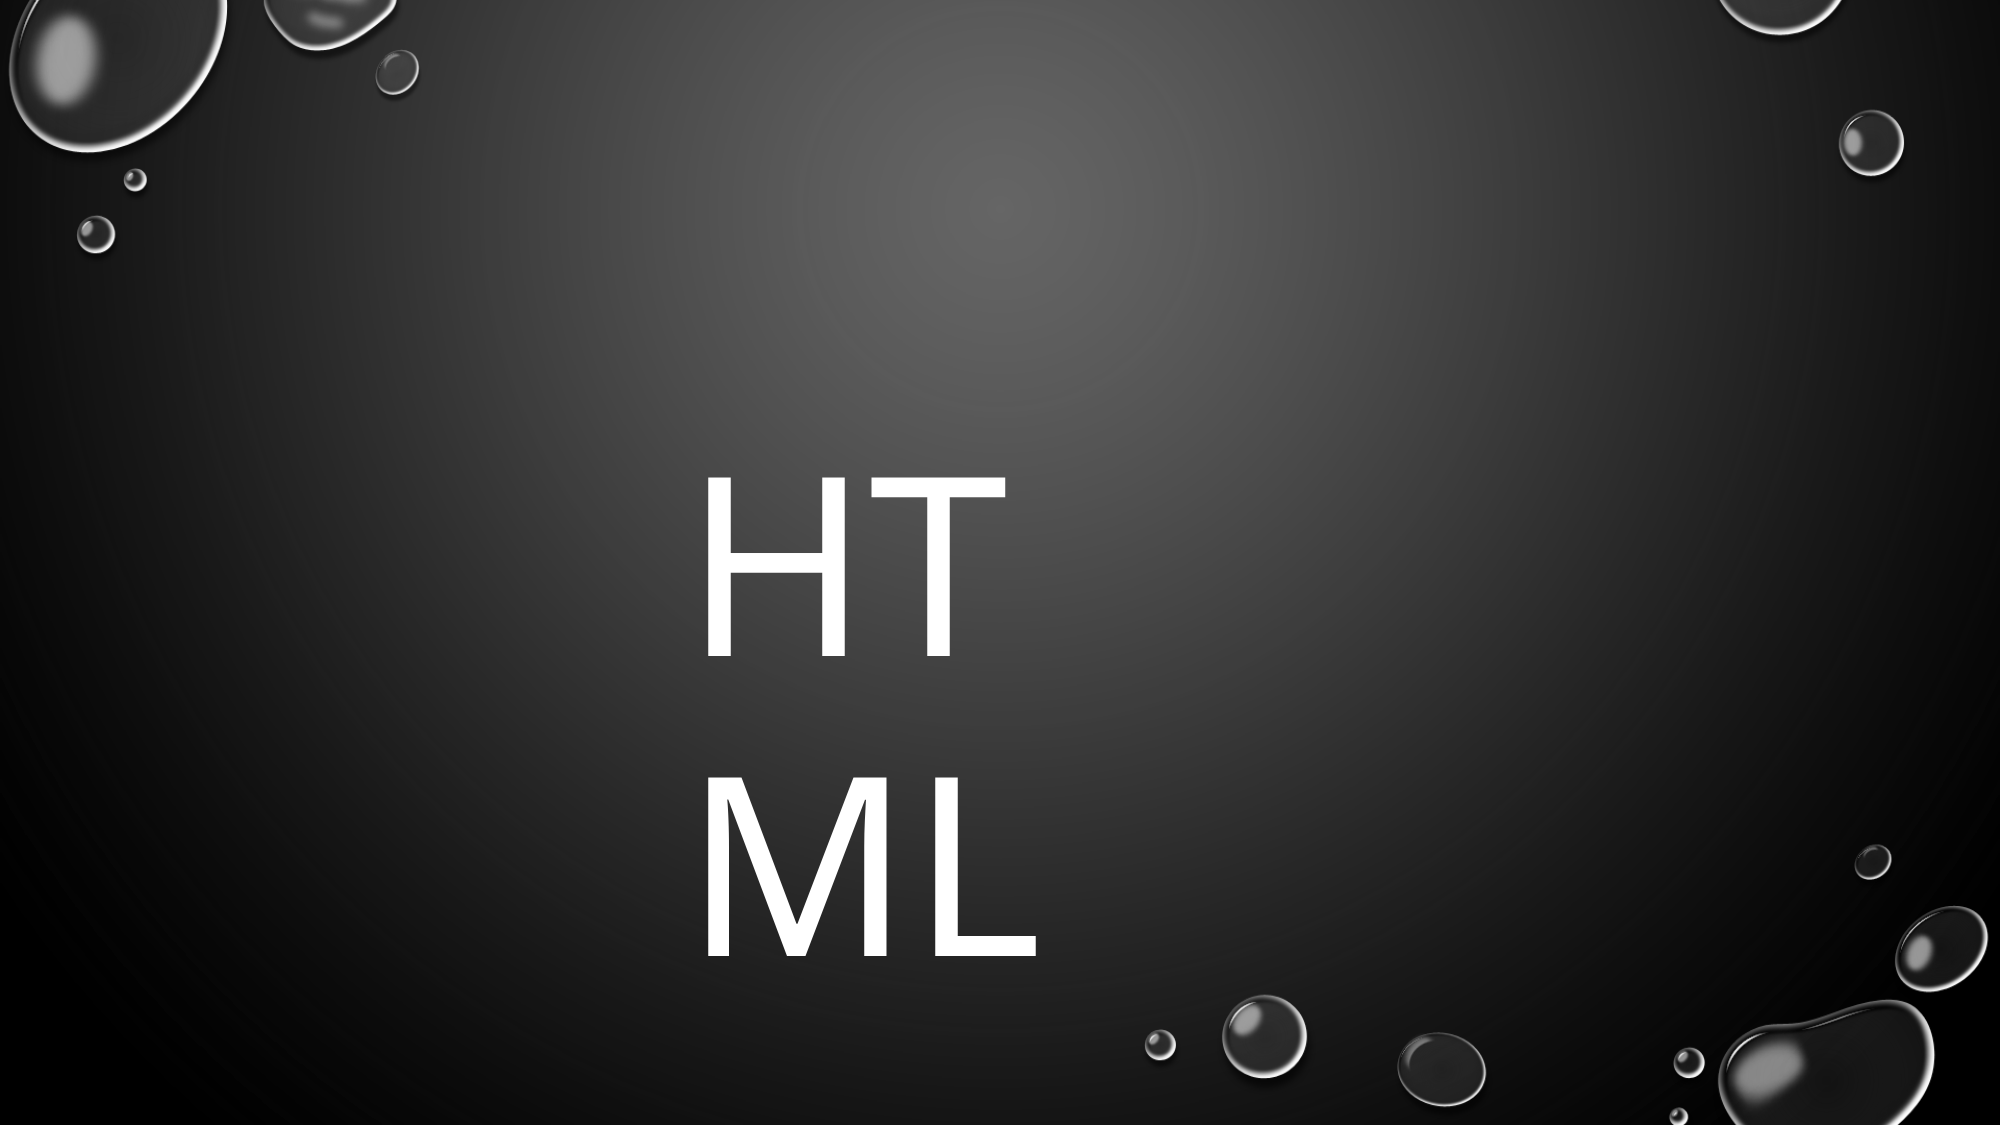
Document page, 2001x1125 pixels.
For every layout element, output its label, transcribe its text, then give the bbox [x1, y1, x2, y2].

text_box HTML [669, 399, 1238, 1014]
picture [0, 0, 2000, 1125]
